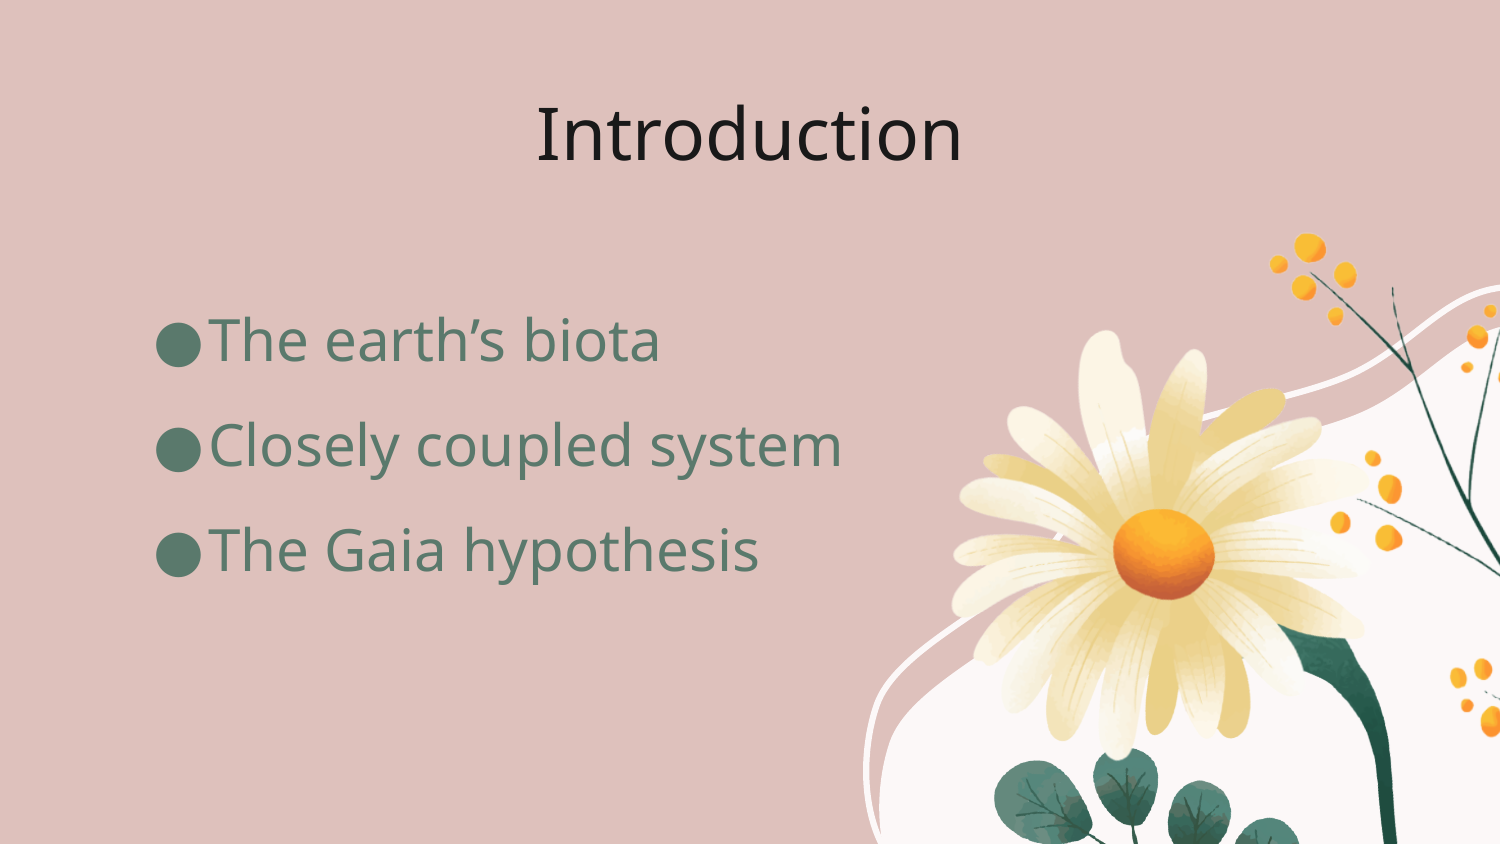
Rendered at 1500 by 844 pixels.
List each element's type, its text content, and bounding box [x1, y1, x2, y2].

picture [915, 91, 1500, 844]
subtitle The earth’s biota Closely coupled system The Gaia hypothesis [118, 252, 1039, 630]
title Introduction [118, 72, 1383, 167]
